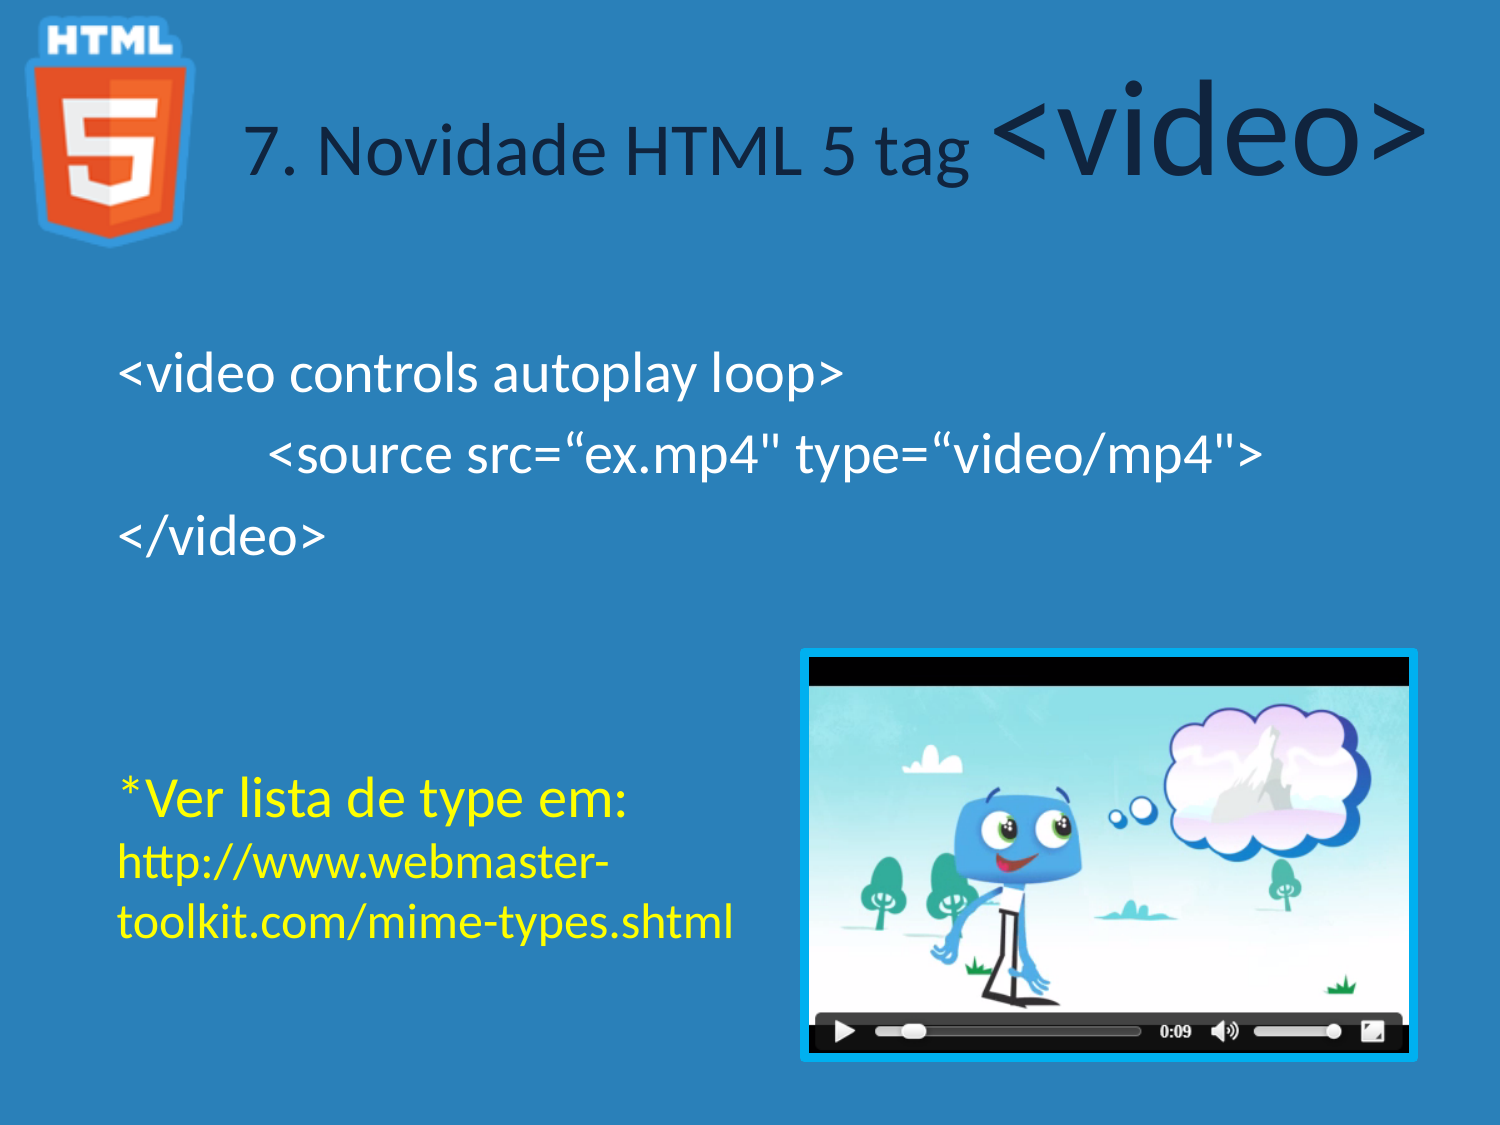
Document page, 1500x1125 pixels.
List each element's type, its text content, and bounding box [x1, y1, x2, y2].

text_box *Ver lista de type em: http://www.webmaster-toolkit.com/mime-types.shtml [101, 751, 803, 957]
list <video controls autoplay loop> <source src=“ex.mp4" type=“video/mp4"> </video> [101, 326, 1329, 575]
text_box 7. Novidade HTML 5 tag <video> [112, 30, 1447, 244]
picture [0, 0, 1500, 1125]
